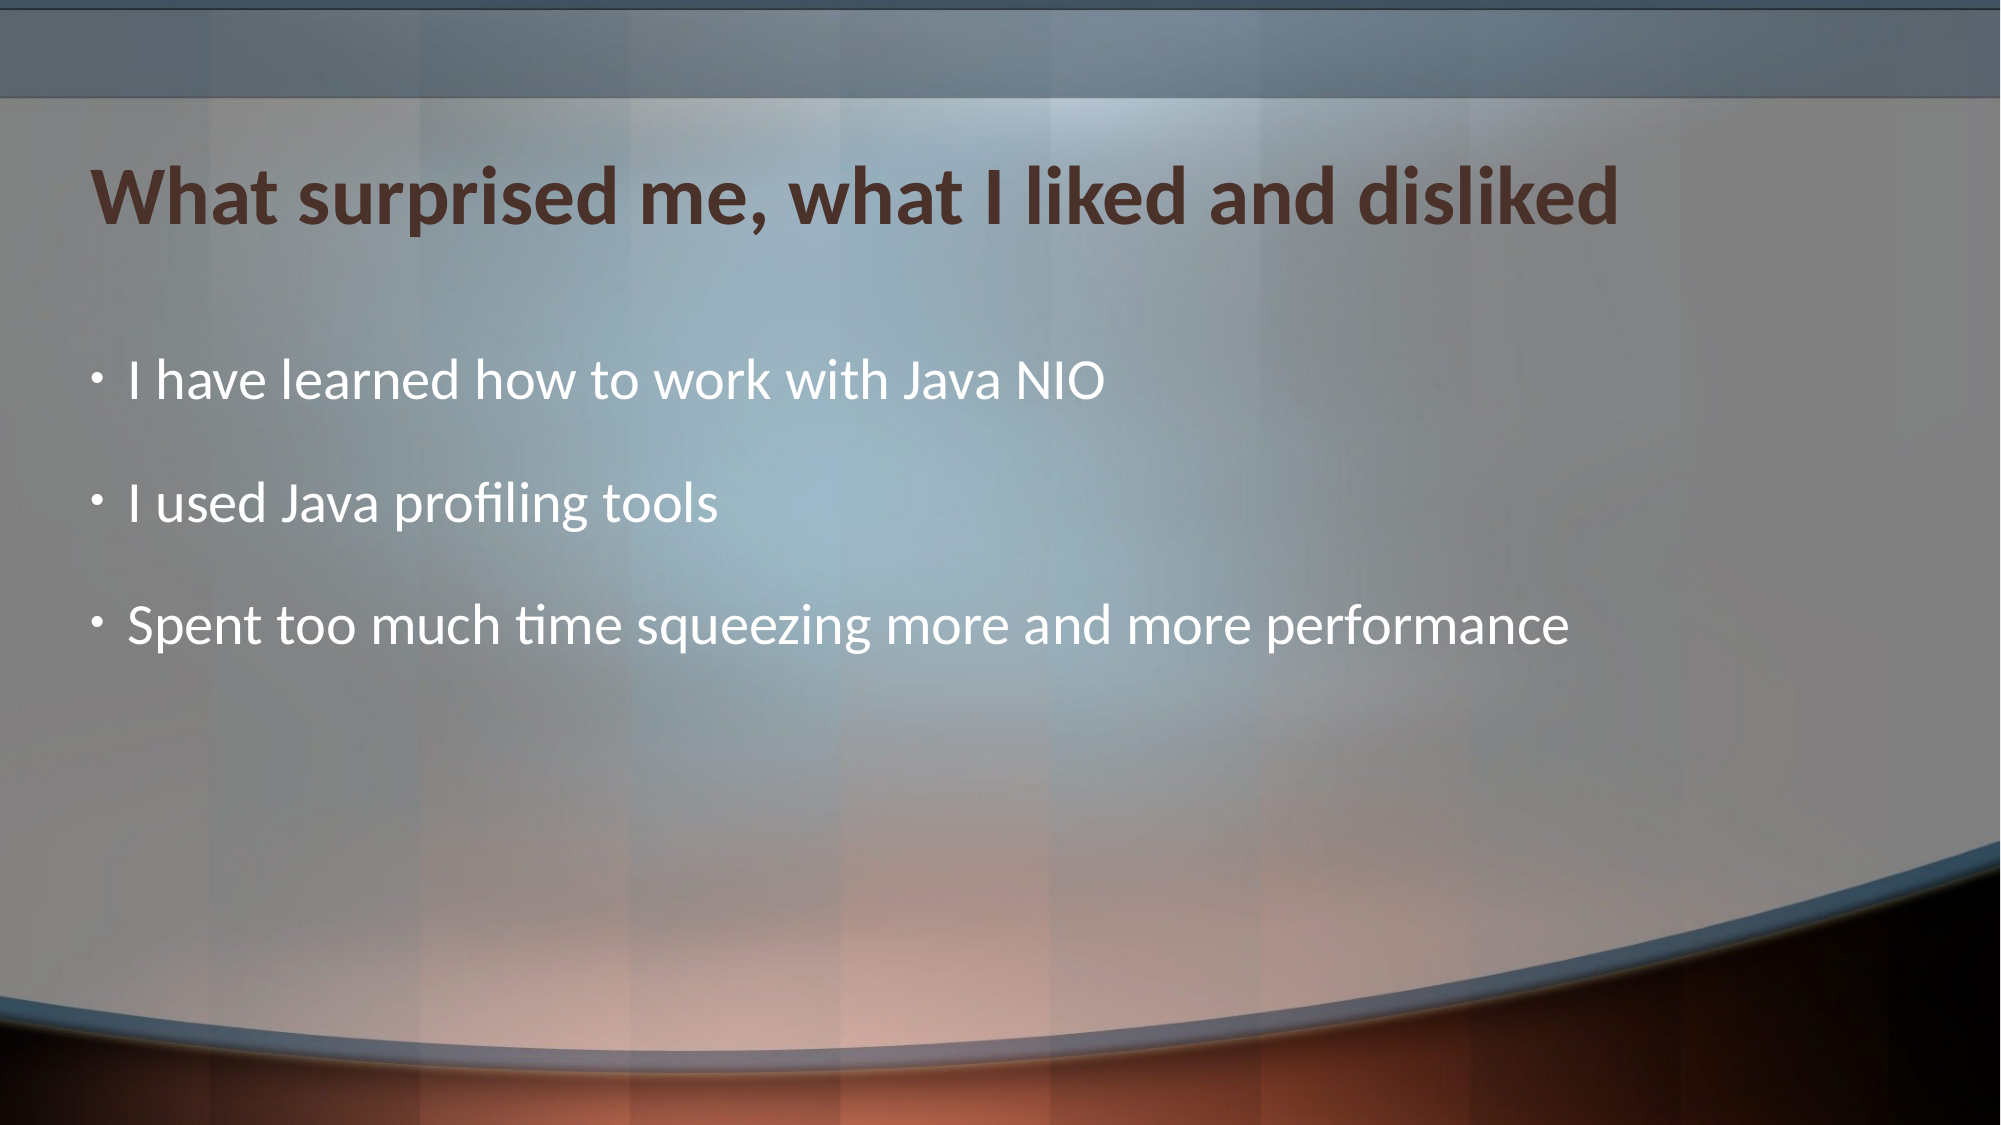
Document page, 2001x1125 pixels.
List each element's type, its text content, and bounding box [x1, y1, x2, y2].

title What surprised me, what I liked and disliked [75, 104, 1732, 294]
picture [0, 0, 2001, 1125]
list I have learned how to work with Java NIO I used Java profiling tools Spent too much time squeezing more and more performance [75, 299, 1732, 920]
